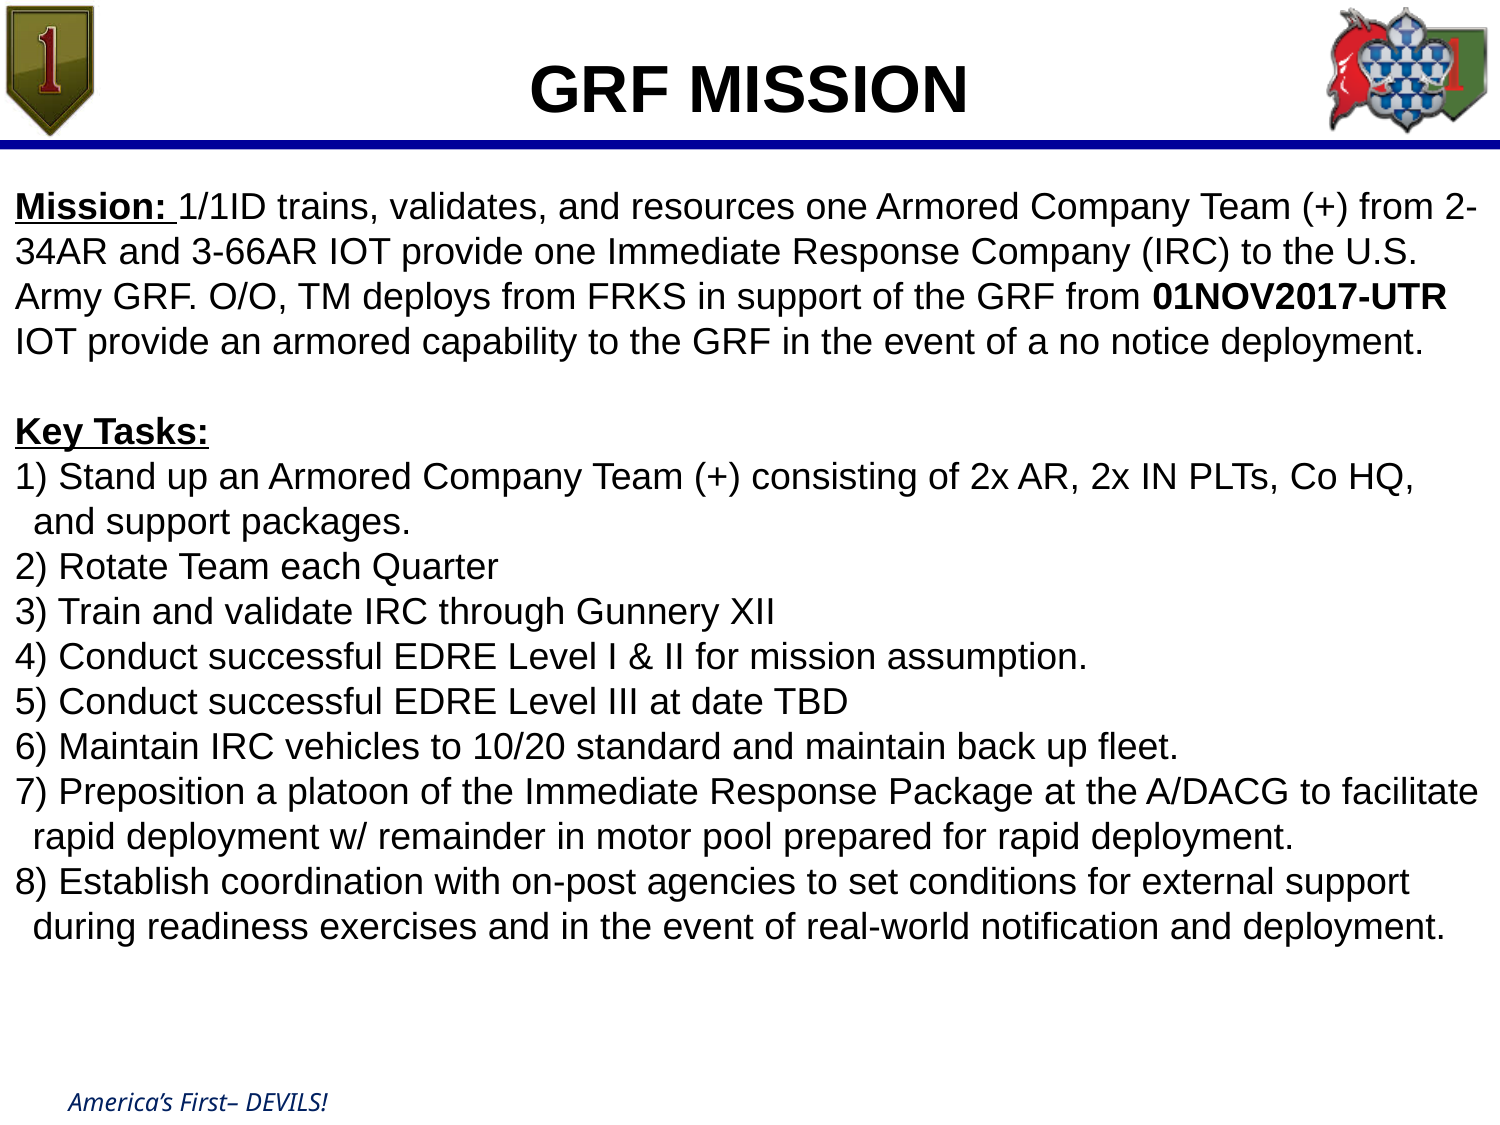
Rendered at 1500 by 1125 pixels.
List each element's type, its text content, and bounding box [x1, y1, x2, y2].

picture [1303, 0, 1500, 141]
picture [0, 0, 102, 139]
text_box Mission: 1/1ID trains, validates, and resources one Armored Company Team (+) from 2-34AR and 3-66AR IOT provide one Immediate Response Company (IRC) to the U.S. Army GRF. O/O, TM deploys from FRKS in support of the GRF from 01NOV2017-UTR IOT provide an armored capability to the GRF in the event of a no notice deployment. Key Tasks: 1) Stand up an Armored Company Team (+) consisting of 2x AR, 2x IN PLTs, Co HQ, and support packages. 2) Rotate Team each Quarter 3) Train and validate IRC through Gunnery XII 4) Conduct successful EDRE Level I & II for mission assumption. 5) Conduct successful EDRE Level III at date TBD 6) Maintain IRC vehicles to 10/20 standard and maintain back up fleet. 7) Preposition a platoon of the Immediate Response Package at the A/DACG to facilitate rapid deployment w/ remainder in motor pool prepared for rapid deployment. 8) Establish coordination with on-post agencies to set conditions for external support during readiness exercises and in the event of real-world notification and deployment. [0, 174, 1500, 955]
text_box GRF MISSION [514, 38, 986, 133]
